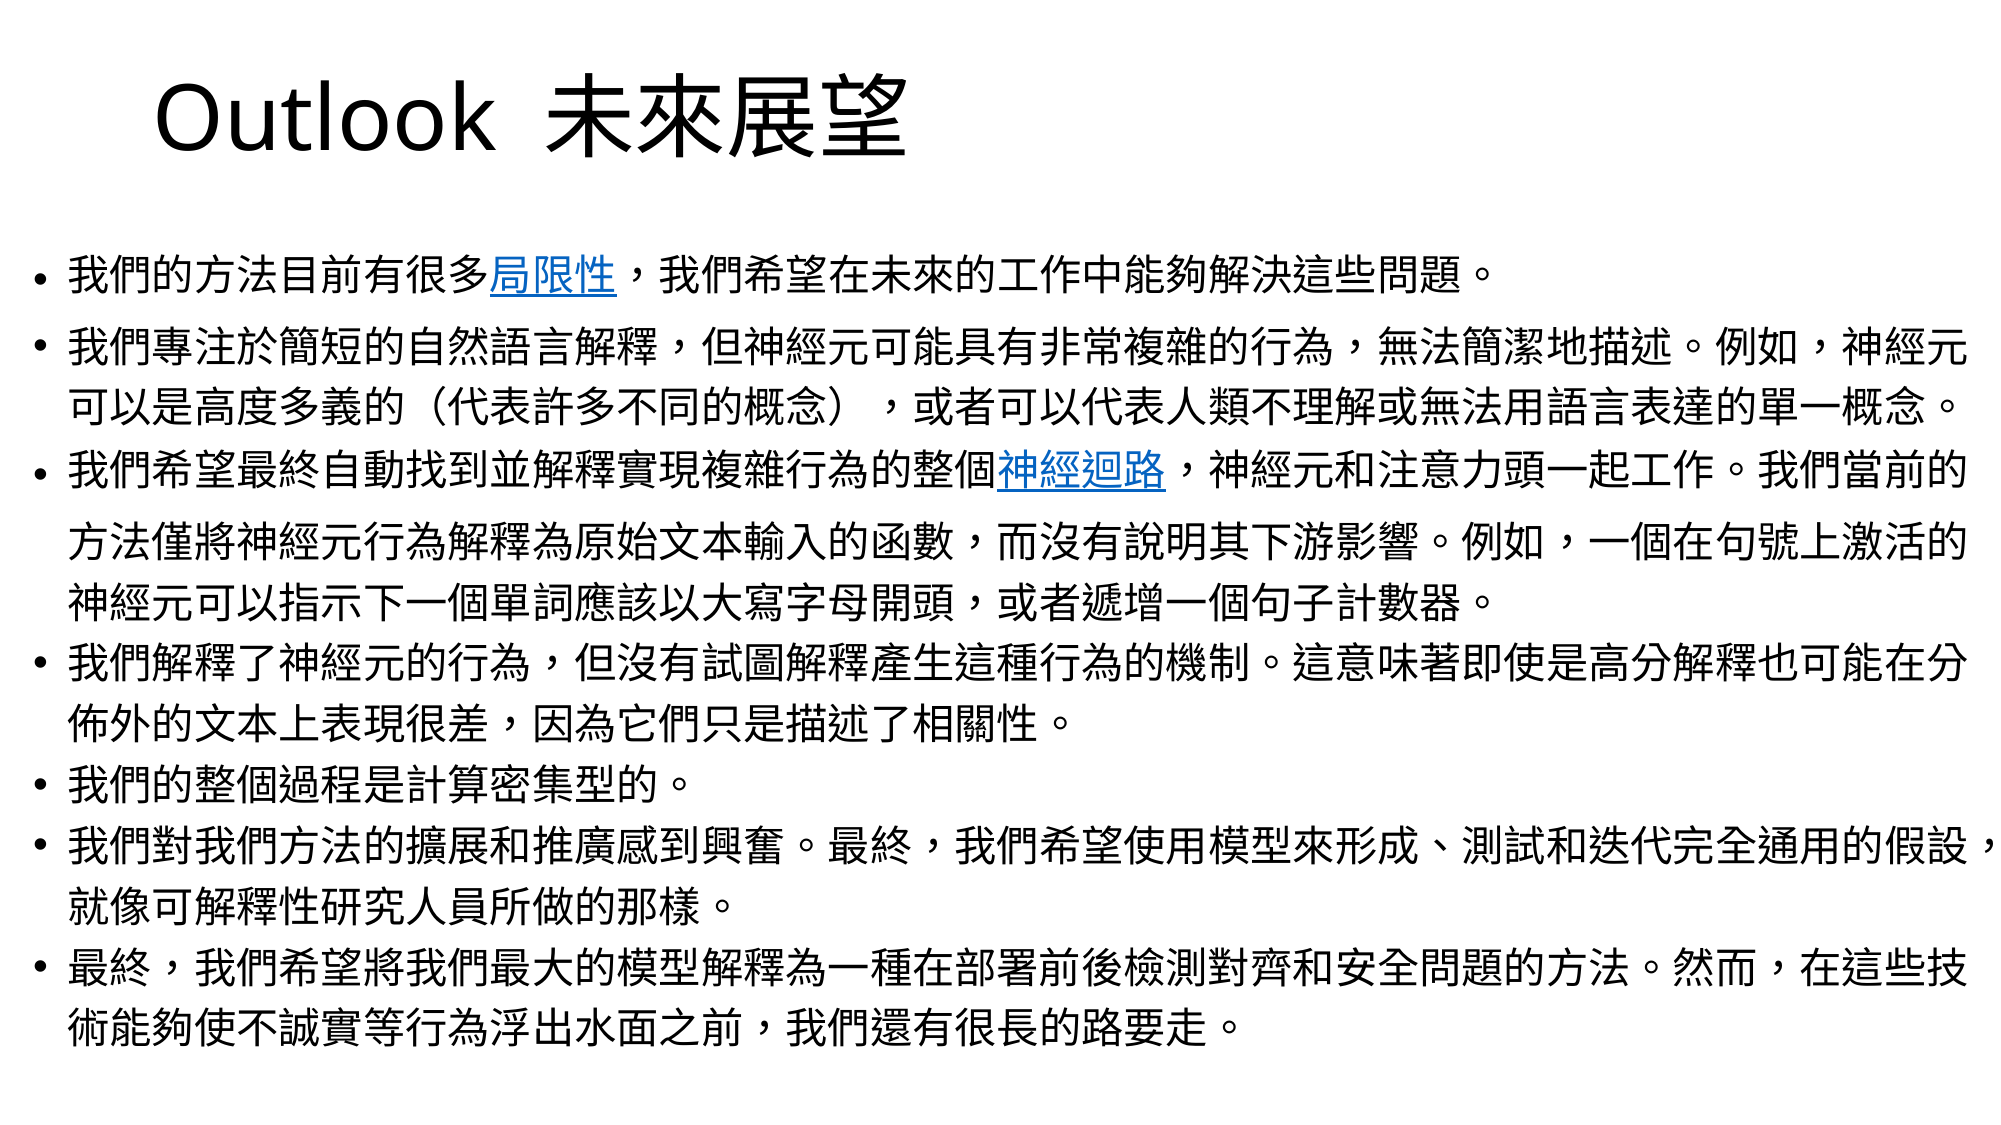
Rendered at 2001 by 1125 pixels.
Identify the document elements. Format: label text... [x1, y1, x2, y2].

list 我們的方法目前有很多局限性，我們希望在未來的工作中能夠解決這些問題。 我們專注於簡短的自然語言解釋，但神經元可能具有非常複雜的行為，無法簡潔地描述。例如，神經元可以是高度多義的（代表許多不同的概念），或者可以代表人類不理解或無法用語言表達的單一概念。 我們希望最終自動找到並解釋實現複雜行為的整個神經迴路，神經元和注意力頭一起工作。我們當前的方法僅將神經元行為解釋為原始文本輸入的函數，而沒有說明其下游影響。例如，一個在句號上激活的神經元可以指示下一個單詞應該以大寫字母開頭，或者遞增一個句子計數器。 我們解釋了神經元的行為，但沒有試圖解釋產生這種行為的機制。這意味著即使是高分解釋也可能在分佈外的文本上表現很差，因為它們只是描述了相關性。 我們的整個過程是計算密集型的。 我們對我們方法的擴展和推廣感到興奮。最終，我們希望使用模型來形成、測試和迭代完全通用的假設，就像可解釋性研究人員所做的那樣。 最終，我們希望將我們最大的模型解釋為一種在部署前後檢測對齊和安全問題的方法。然而，在這些技術能夠使不誠實等行為浮出水面之前，我們還有很長的路要走。 [18, 228, 1988, 1113]
title Outlook 未來展望 [137, 59, 1863, 182]
